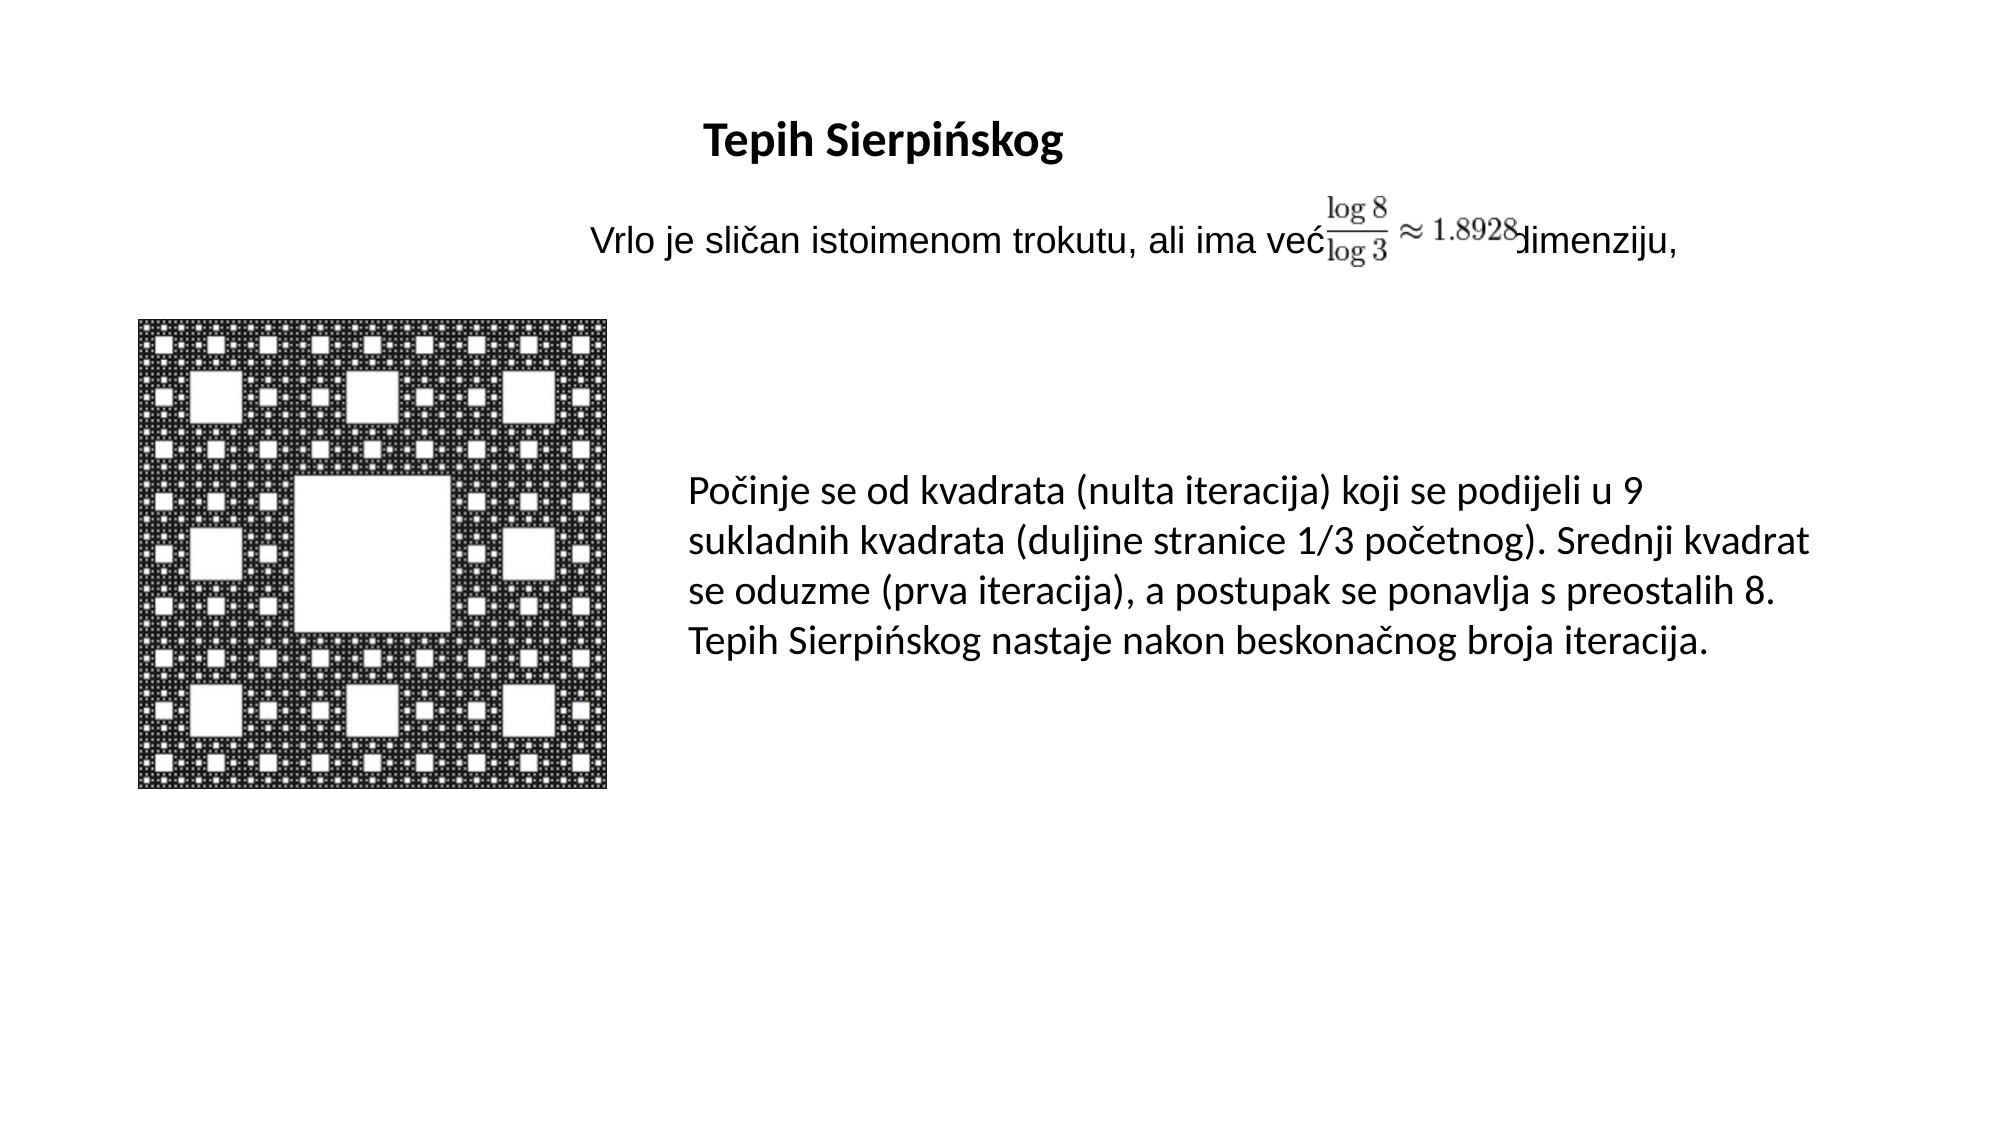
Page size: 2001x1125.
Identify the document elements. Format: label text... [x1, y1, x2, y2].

picture [1327, 196, 1517, 267]
text_box Vrlo je sličan istoimenom trokutu, ali ima veću fraktalnu dimenziju, [575, 190, 1742, 273]
picture [138, 319, 607, 789]
text_box Počinje se od kvadrata (nulta iteracija) koji se podijeli u 9 sukladnih kvadrata (duljine stranice 1/3 početnog). Srednji kvadrat se oduzme (prva iteracija), a postupak se ponavlja s preostalih 8. Tepih Sierpińskog nastaje nakon beskonačnog broja iteracija. [673, 455, 1828, 671]
text_box Tepih Sierpińskog [688, 98, 1079, 174]
